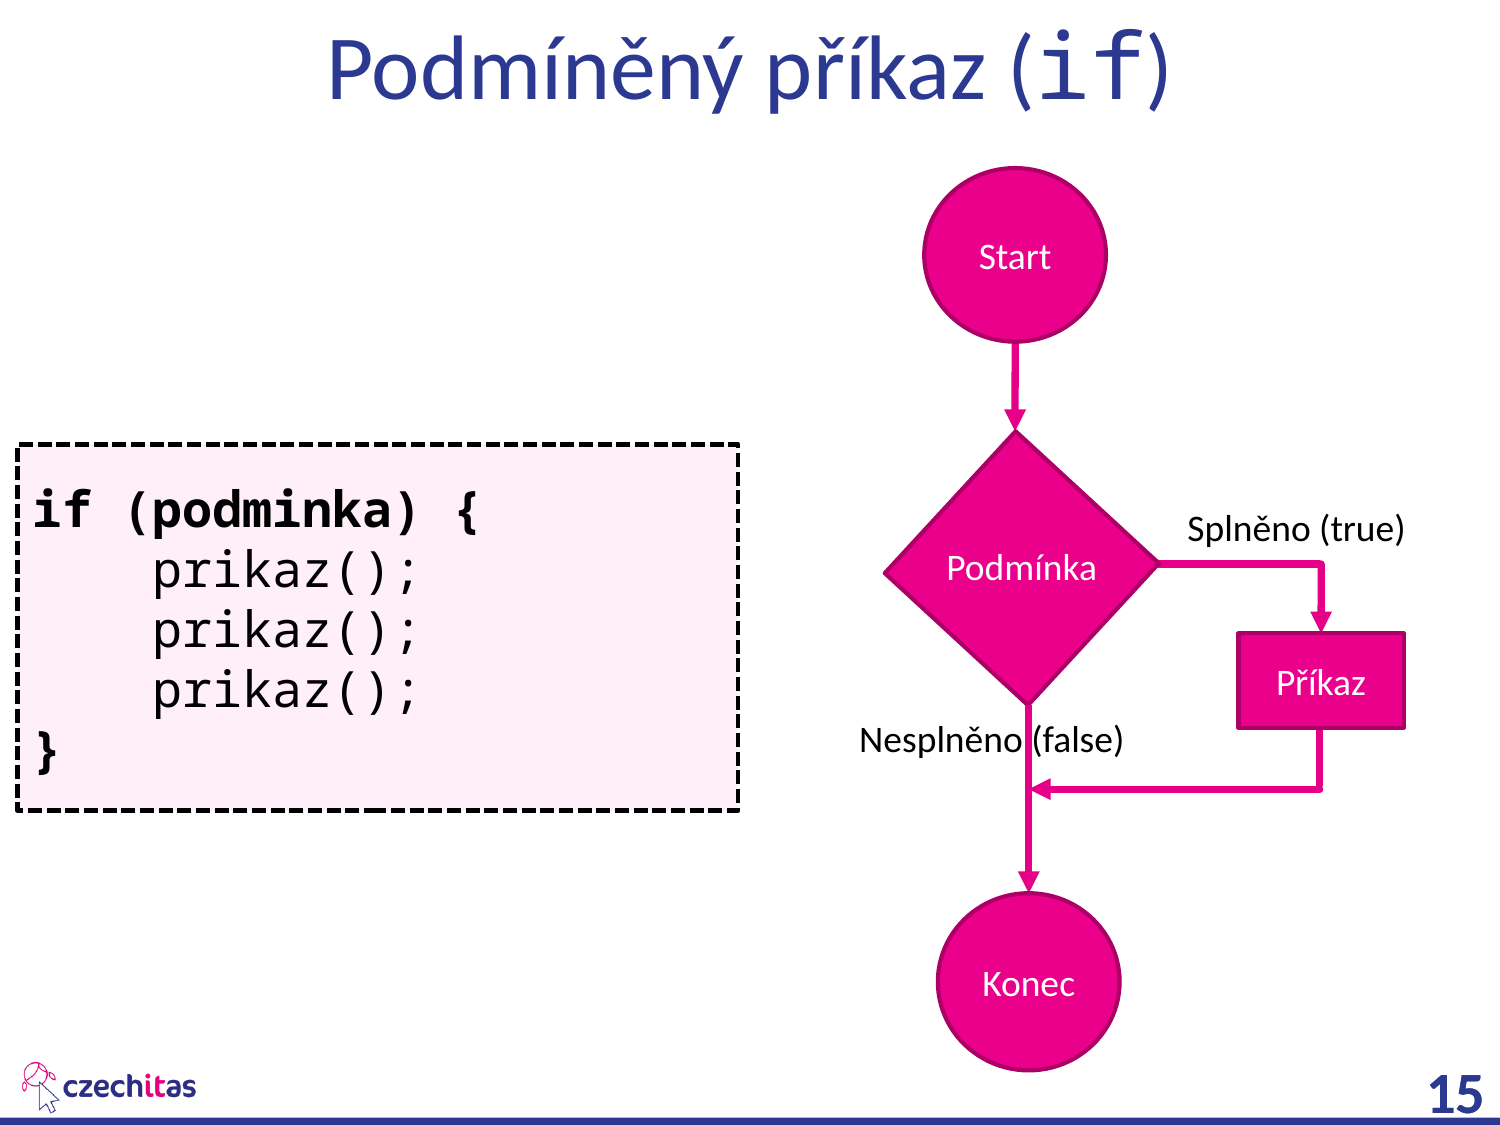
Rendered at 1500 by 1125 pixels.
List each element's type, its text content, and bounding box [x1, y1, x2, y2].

text_box Podmínka [884, 516, 1159, 615]
text_box [934, 432, 1111, 516]
text_box [927, 615, 1115, 687]
text_box Příkaz [1236, 631, 1406, 730]
text_box 15 [1149, 1062, 1500, 1118]
text_box Nesplněno (false) [844, 687, 1146, 787]
text_box Splněno (true) [1172, 476, 1428, 576]
text_box Start [922, 165, 1109, 344]
text_box Konec [935, 891, 1122, 1073]
text_box if (podminka) { prikaz(); prikaz(); prikaz(); } [17, 444, 739, 811]
picture [5, 1048, 212, 1125]
title Podmíněný příkaz (if) [75, 0, 1425, 126]
